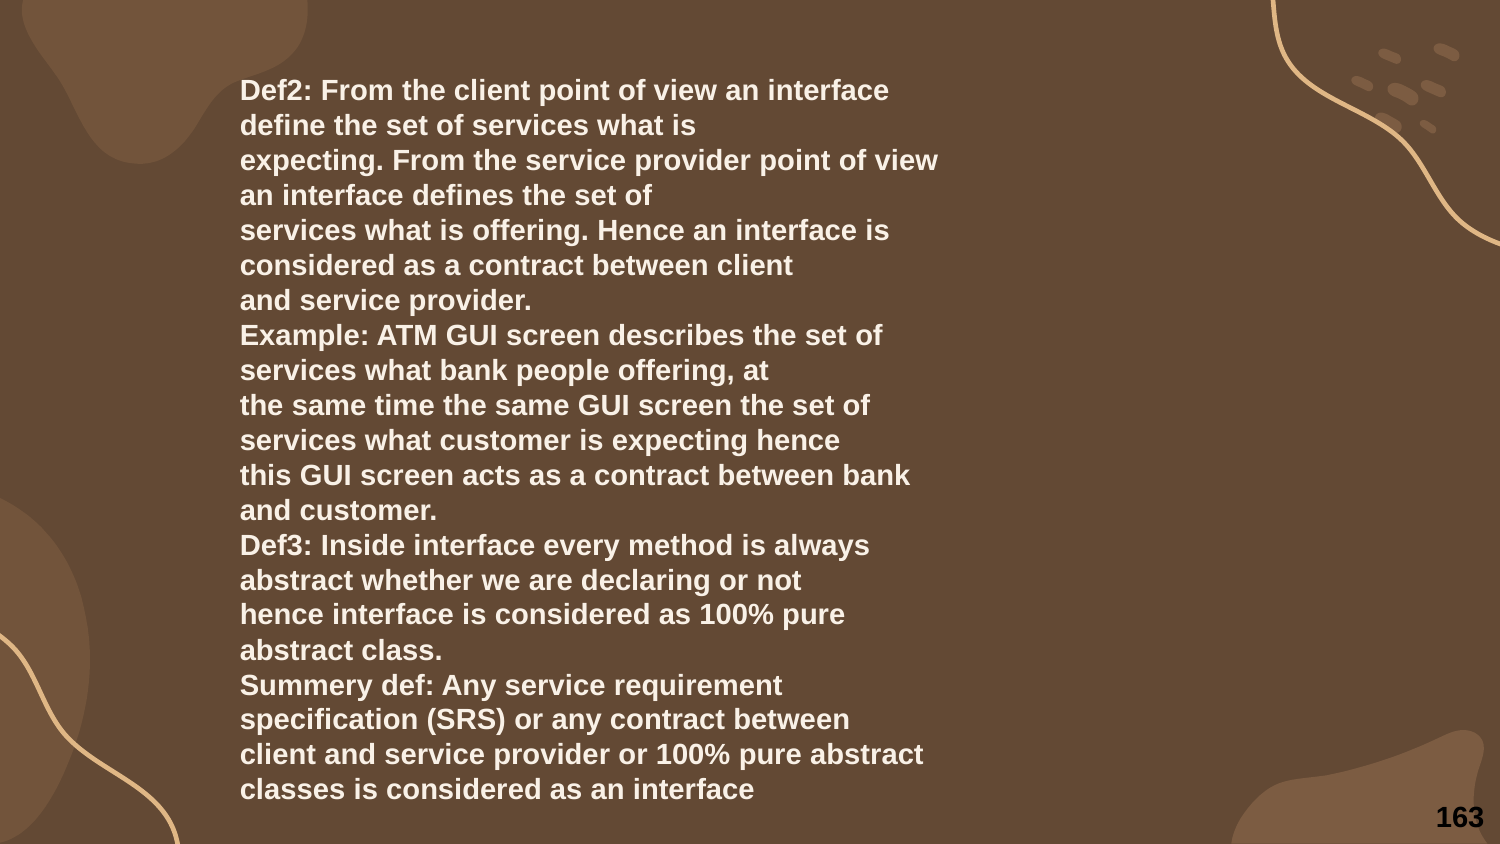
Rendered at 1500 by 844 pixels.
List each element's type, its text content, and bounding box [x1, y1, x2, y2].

text_box Def2: From the client point of view an interface define the set of services what is expecting. From the service provider point of view an interface defines the set of services what is offering. Hence an interface is considered as a contract between client and service provider. Example: ATM GUI screen describes the set of services what bank people offering, at the same time the same GUI screen the set of services what customer is expecting hence this GUI screen acts as a contract between bank and customer. Def3: Inside interface every method is always abstract whether we are declaring or not hence interface is considered as 100% pure abstract class. Summery def: Any service requirement specification (SRS) or any contract between client and service provider or 100% pure abstract classes is considered as an interface [224, 64, 975, 813]
text_box 163 [1421, 790, 1500, 841]
